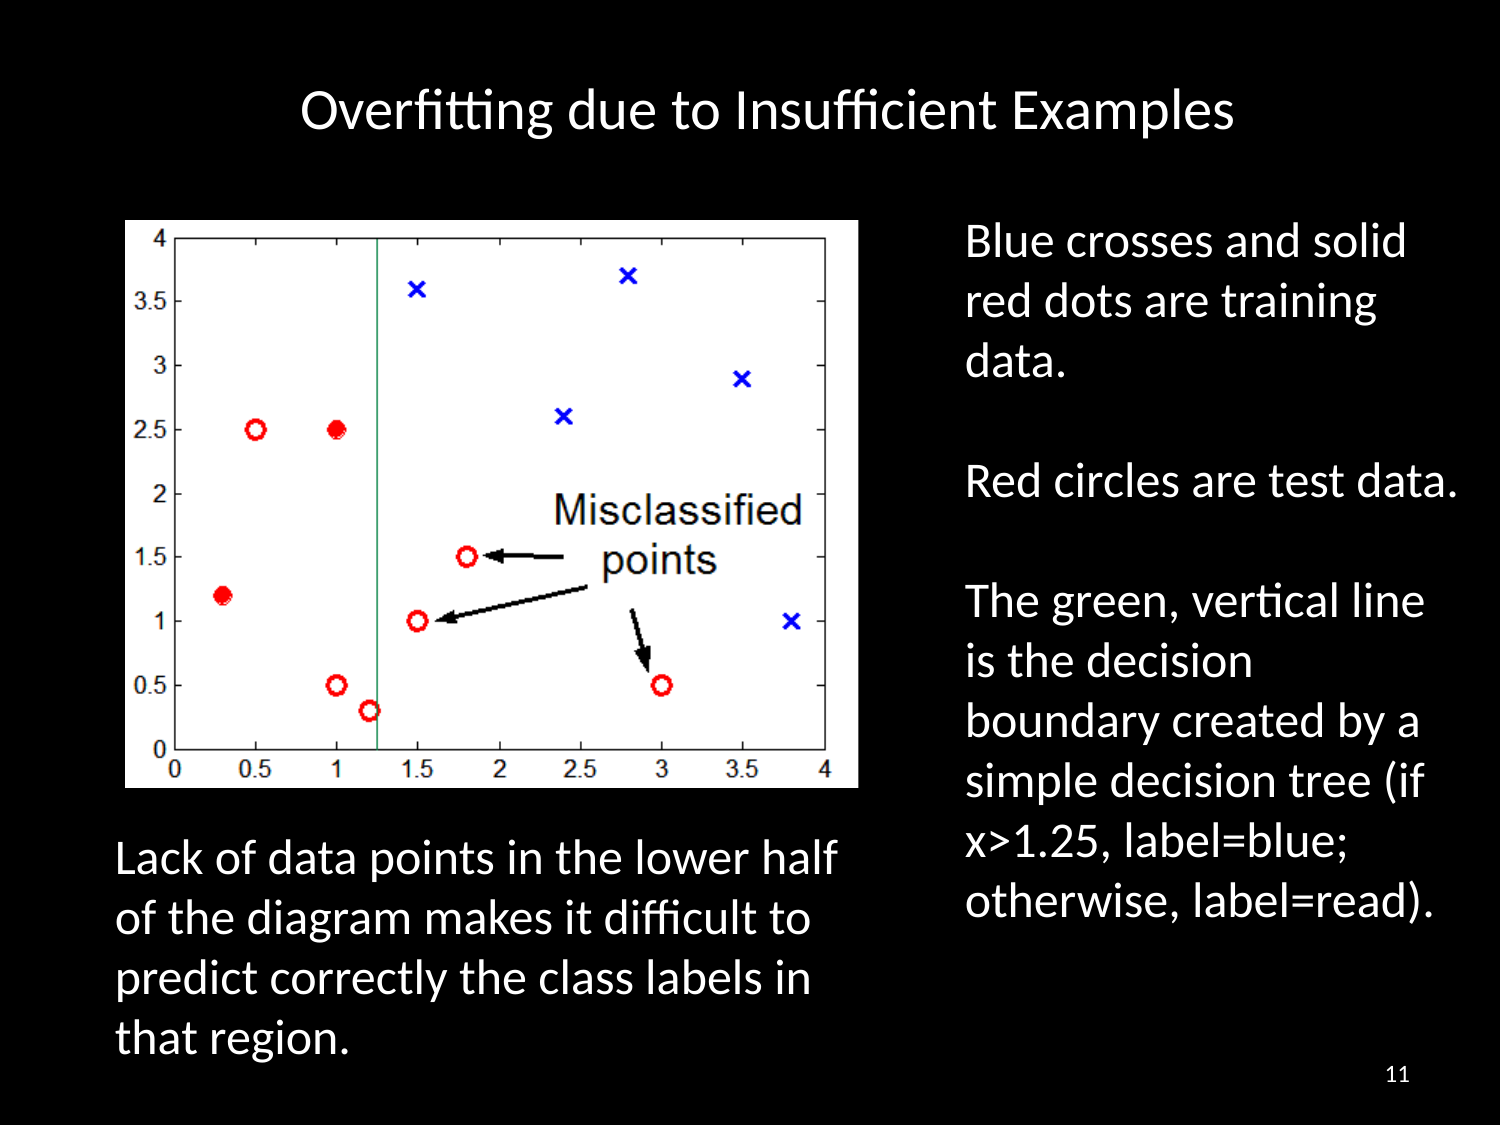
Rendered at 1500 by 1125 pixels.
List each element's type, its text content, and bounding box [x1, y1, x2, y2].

text_box Lack of data points in the lower half of the diagram makes it difficult to predict correctly the class labels in that region. [99, 817, 888, 1073]
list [124, 220, 859, 788]
slide_number 11 [1074, 1042, 1425, 1103]
text_box Blue crosses and solid red dots are training data. Red circles are test data. The green, vertical line is the decision boundary created by a simple decision tree (if x>1.25, label=blue; otherwise, label=read). [949, 199, 1475, 935]
title Overfitting due to Insufficient Examples [62, 62, 1475, 150]
